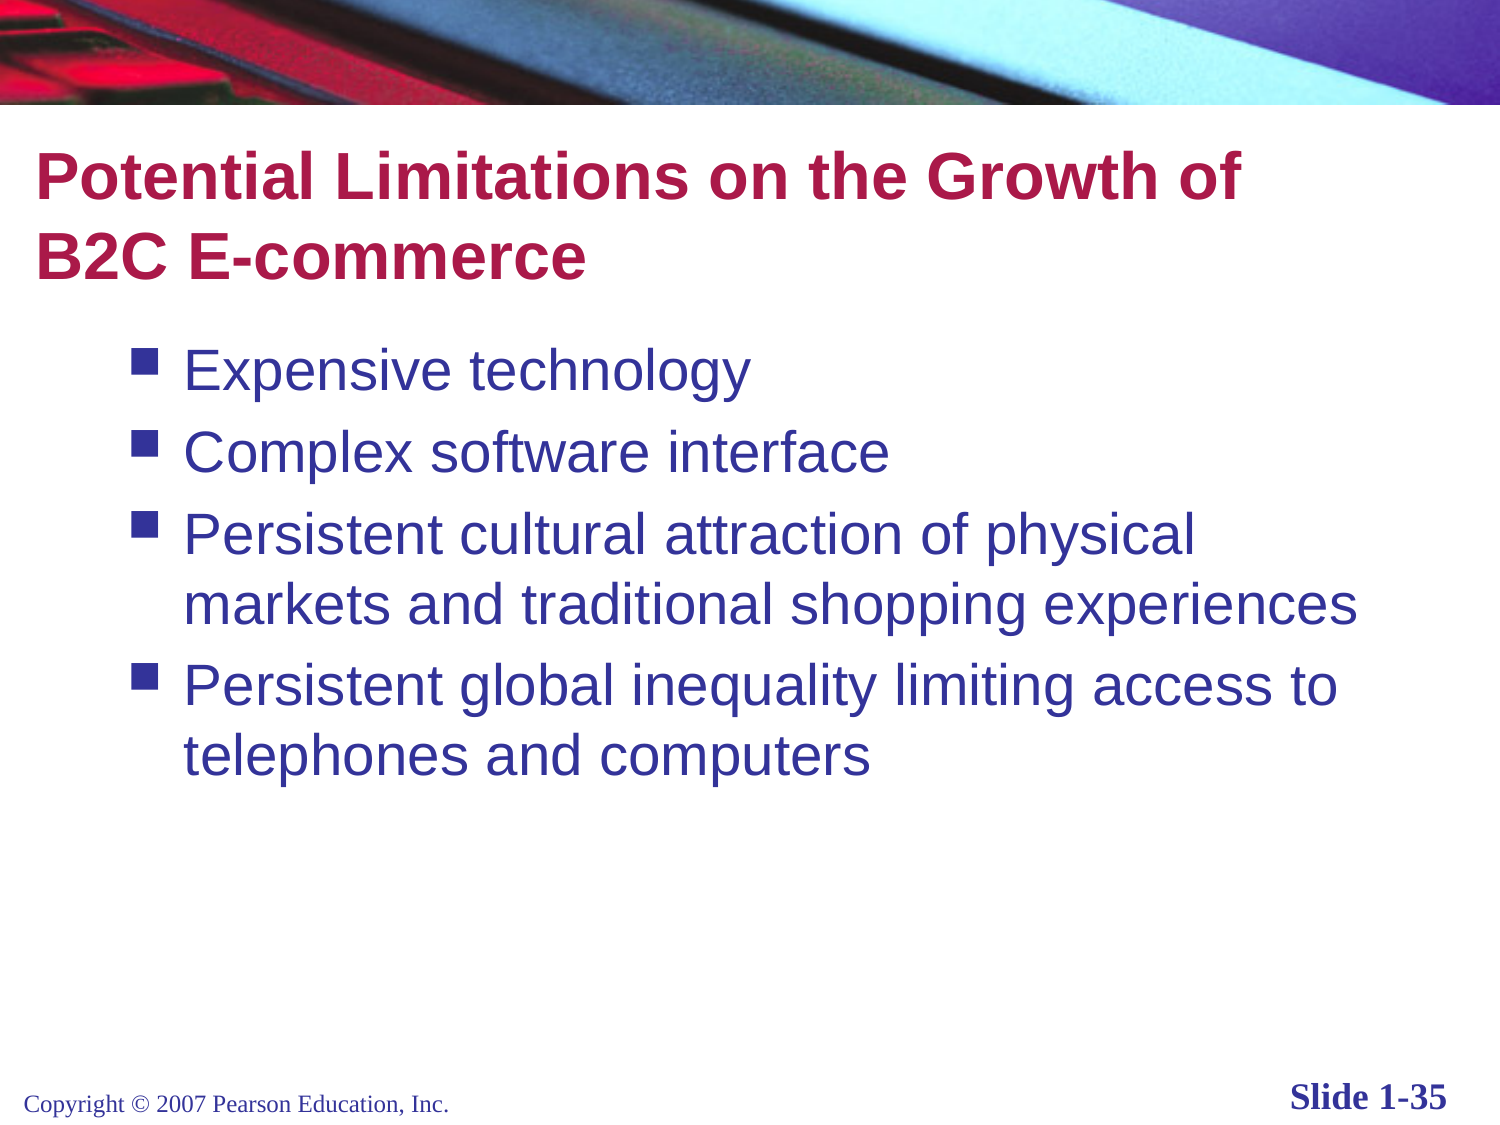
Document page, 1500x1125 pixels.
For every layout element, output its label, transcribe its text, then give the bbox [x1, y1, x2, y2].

picture [0, 0, 1500, 105]
list Expensive technology Complex software interface Persistent cultural attraction of physical markets and traditional shopping experiences Persistent global inequality limiting access to telephones and computers [112, 324, 1388, 1001]
title Potential Limitations on the Growth of B2C E-commerce [20, 124, 1338, 301]
slide_number Slide 1-35 [1149, 1049, 1463, 1125]
footer Copyright © 2007 Pearson Education, Inc. [8, 1049, 1149, 1125]
